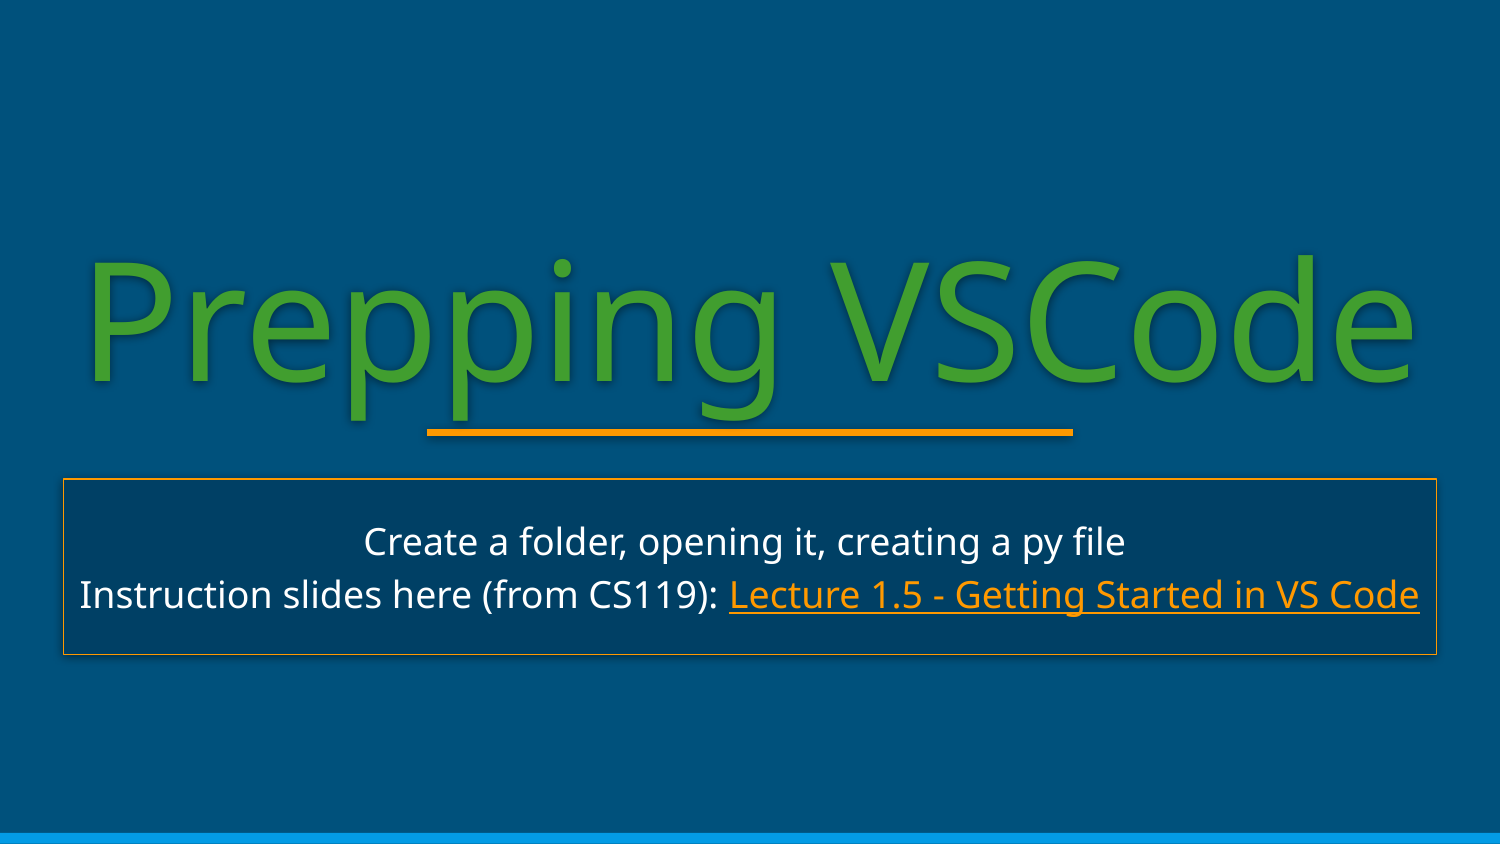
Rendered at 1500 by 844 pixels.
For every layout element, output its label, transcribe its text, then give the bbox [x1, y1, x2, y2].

list Create a folder, opening it, creating a py file Instruction slides here (from CS119): Lecture 1.5 - Getting Started in VS Code [63, 478, 1437, 655]
title Prepping VSCode [63, 189, 1437, 442]
